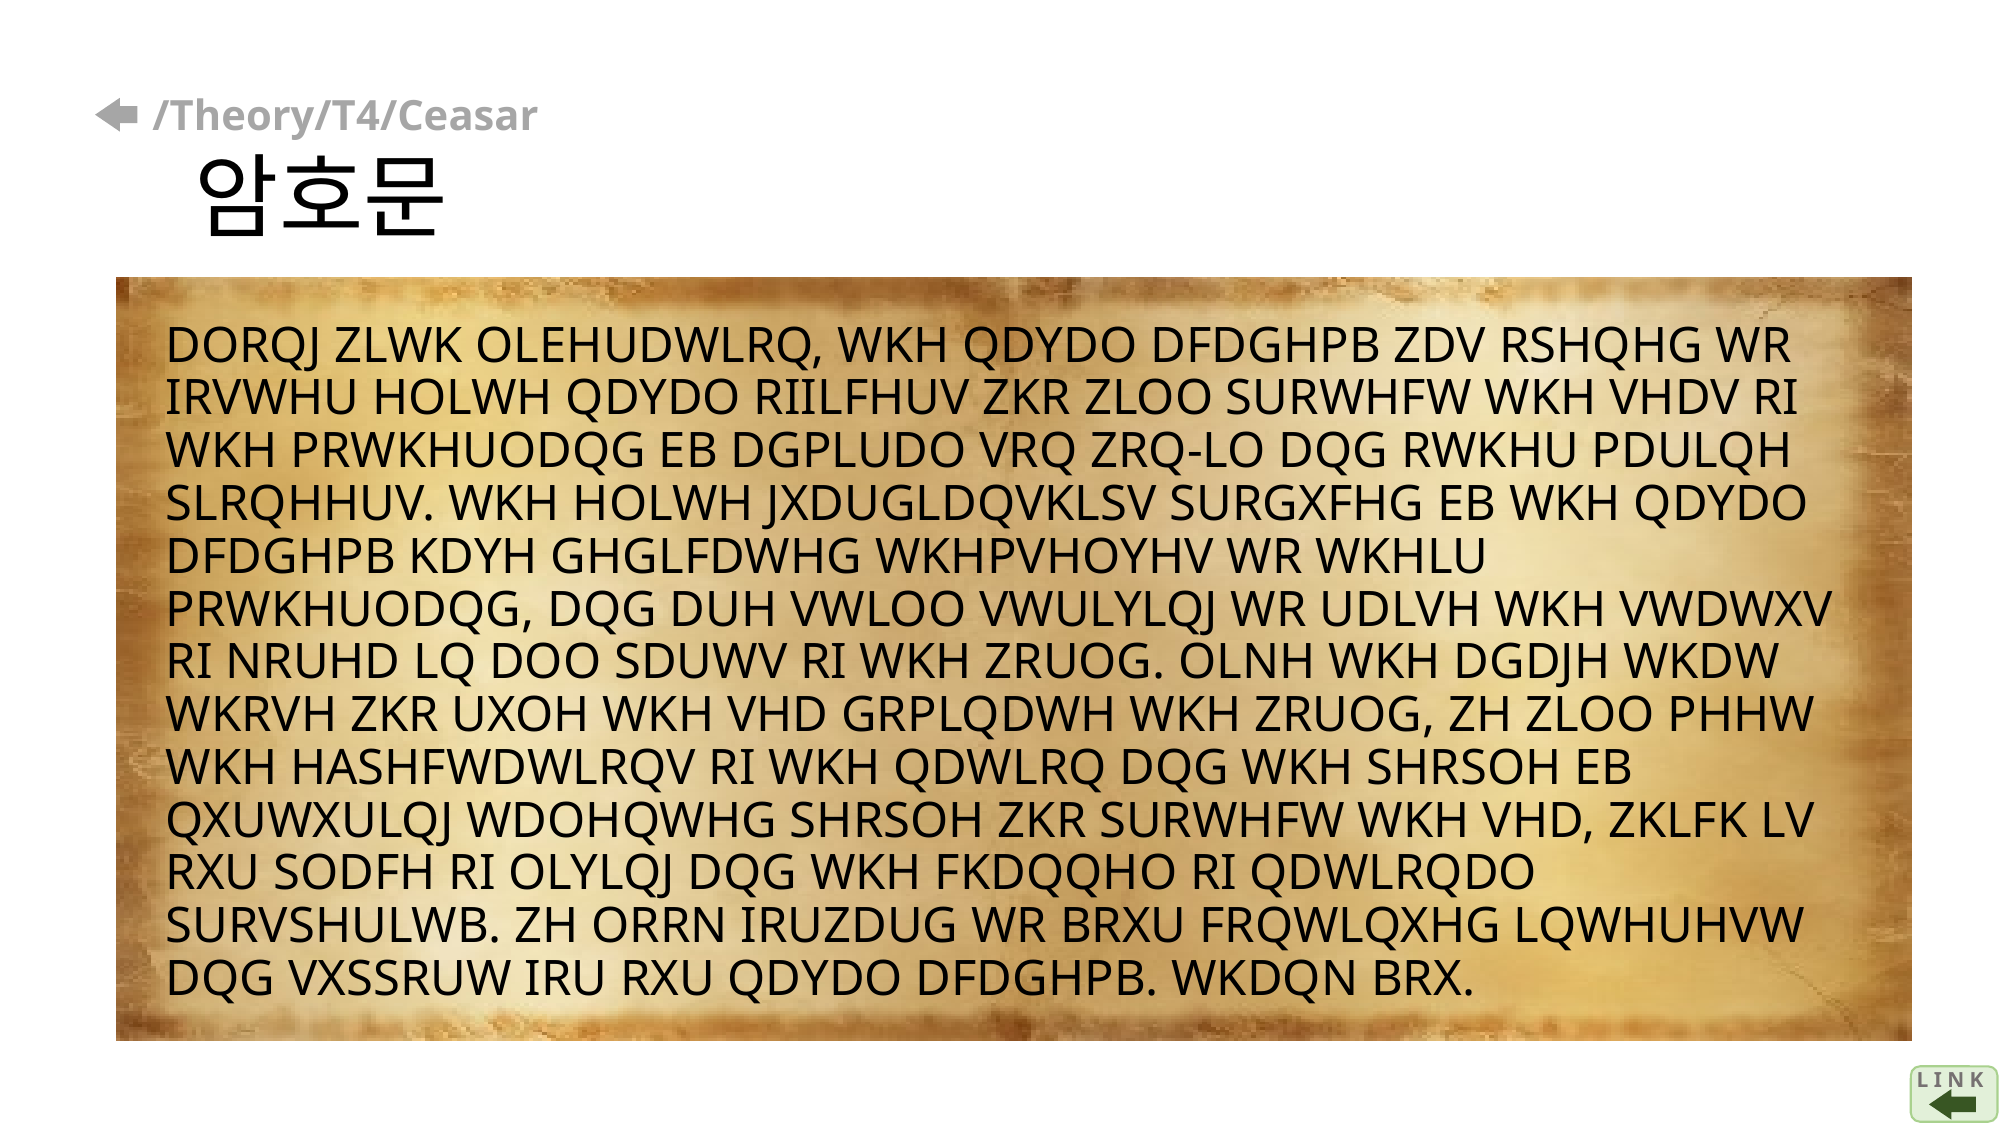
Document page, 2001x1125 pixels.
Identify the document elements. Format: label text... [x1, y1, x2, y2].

text_box [93, 95, 139, 134]
title /Theory/T4/Ceasar 암호문 [137, 59, 1863, 277]
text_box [1901, 1059, 2000, 1125]
picture [116, 277, 1912, 1041]
